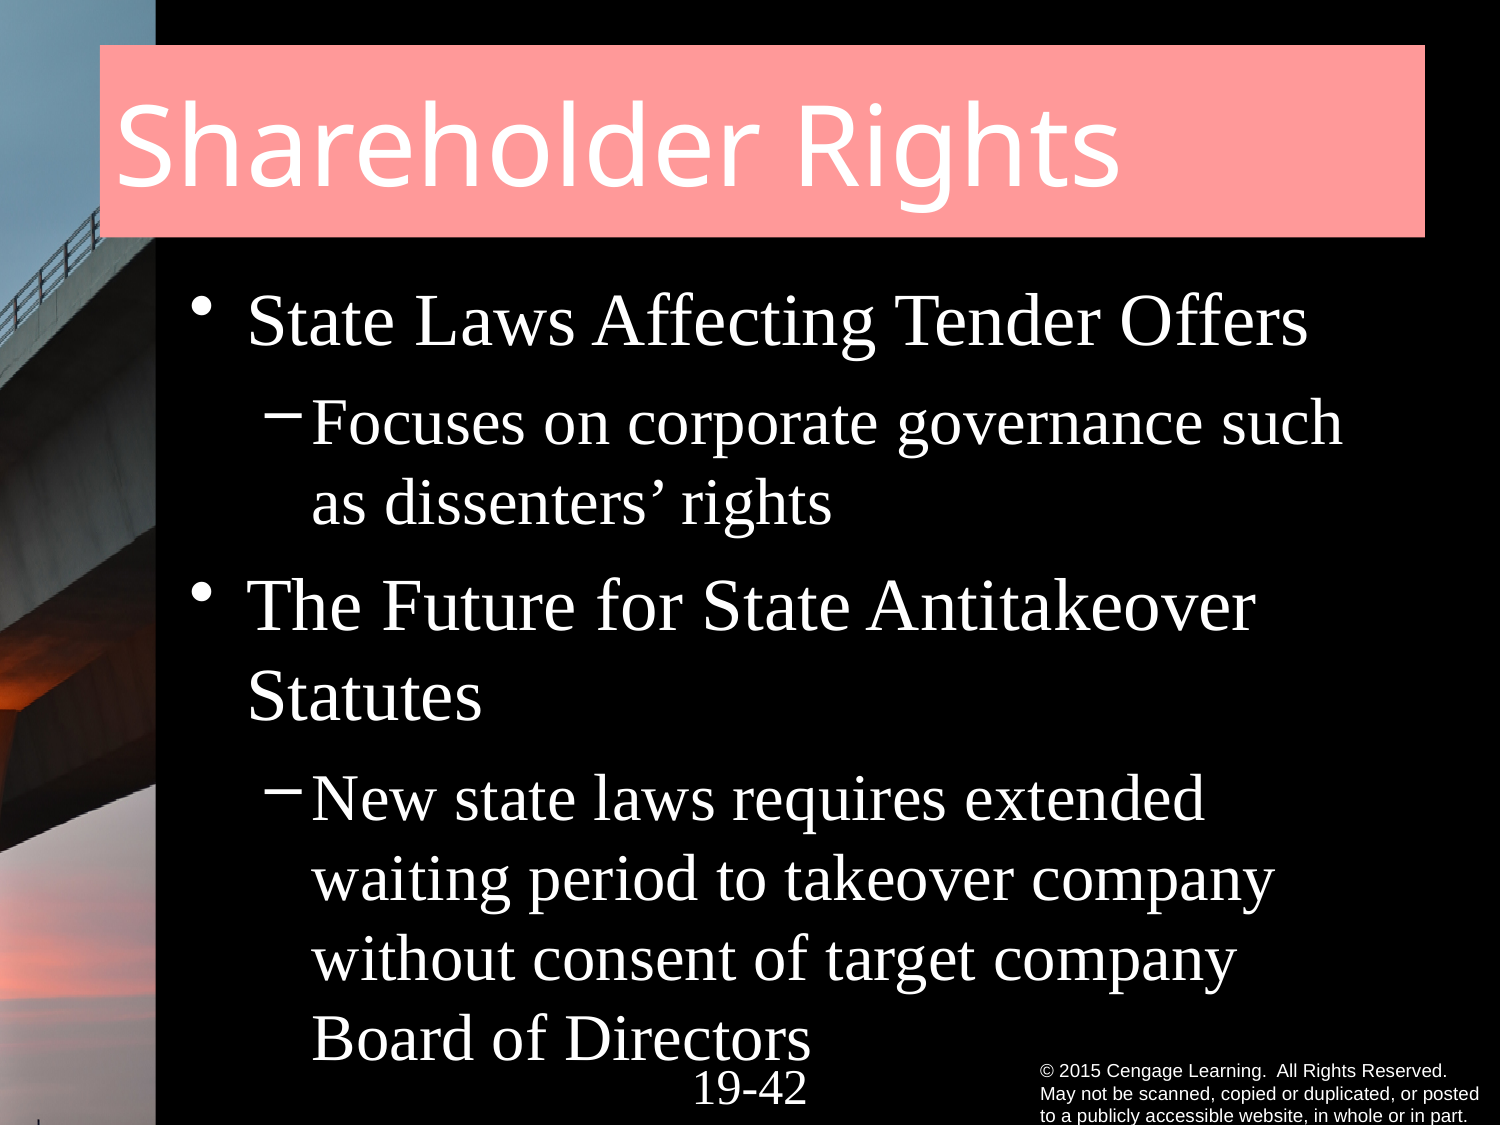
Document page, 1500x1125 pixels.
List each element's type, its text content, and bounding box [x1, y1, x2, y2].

picture [0, 0, 155, 1125]
slide_number 19-41 [574, 1046, 926, 1125]
title Shareholder Rights [99, 44, 1426, 238]
list State Laws Affecting Tender Offers Focuses on corporate governance such as dissenters’ rights The Future for State Antitakeover Statutes New state laws requires extended waiting period to takeover company without consent of target company Board of Directors [174, 262, 1425, 1005]
